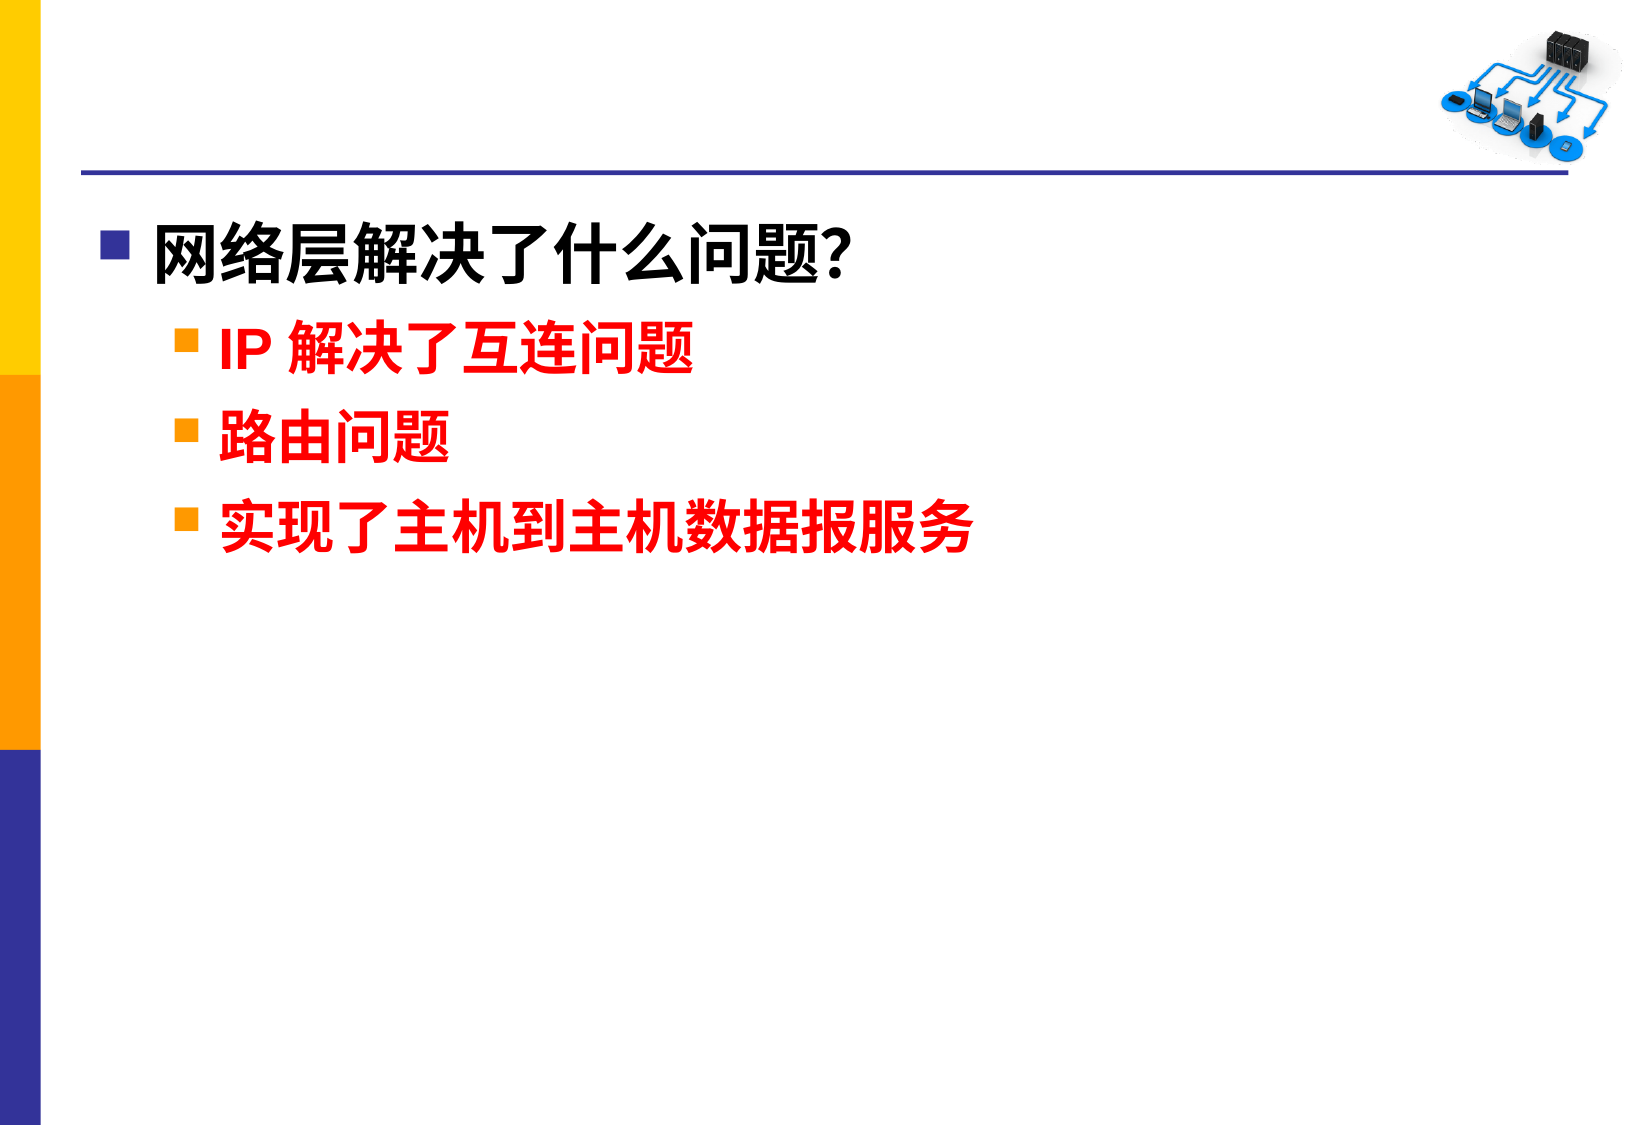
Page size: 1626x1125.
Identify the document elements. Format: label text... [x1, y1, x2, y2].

list 网络层解决了什么问题？ IP解决了互连问题 路由问题 实现了主机到主机数据报服务 [81, 196, 1569, 1006]
picture [1438, 30, 1624, 165]
